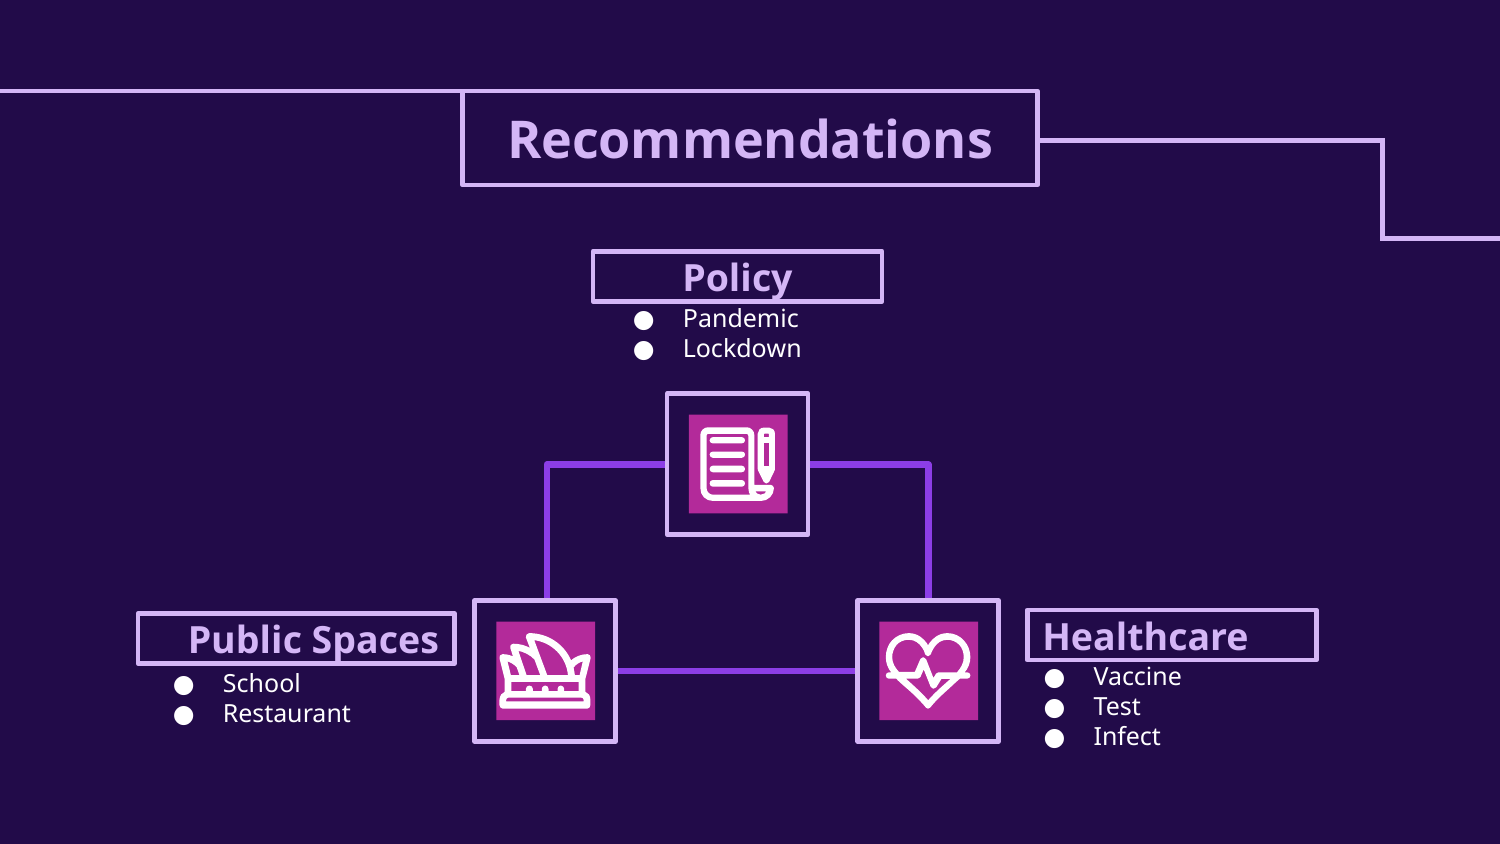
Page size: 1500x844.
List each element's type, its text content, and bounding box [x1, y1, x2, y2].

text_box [0, 90, 1500, 242]
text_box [857, 600, 999, 742]
title Policy [591, 251, 884, 304]
text_box [546, 464, 929, 671]
title Healthcare [1025, 608, 1319, 645]
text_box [666, 393, 809, 535]
subtitle Pandemic Lockdown [592, 304, 883, 374]
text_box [700, 427, 775, 501]
title Public Spaces [136, 611, 457, 666]
subtitle School Restaurant [132, 678, 440, 717]
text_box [474, 600, 616, 742]
subtitle Vaccine Test Infect [1004, 645, 1335, 732]
